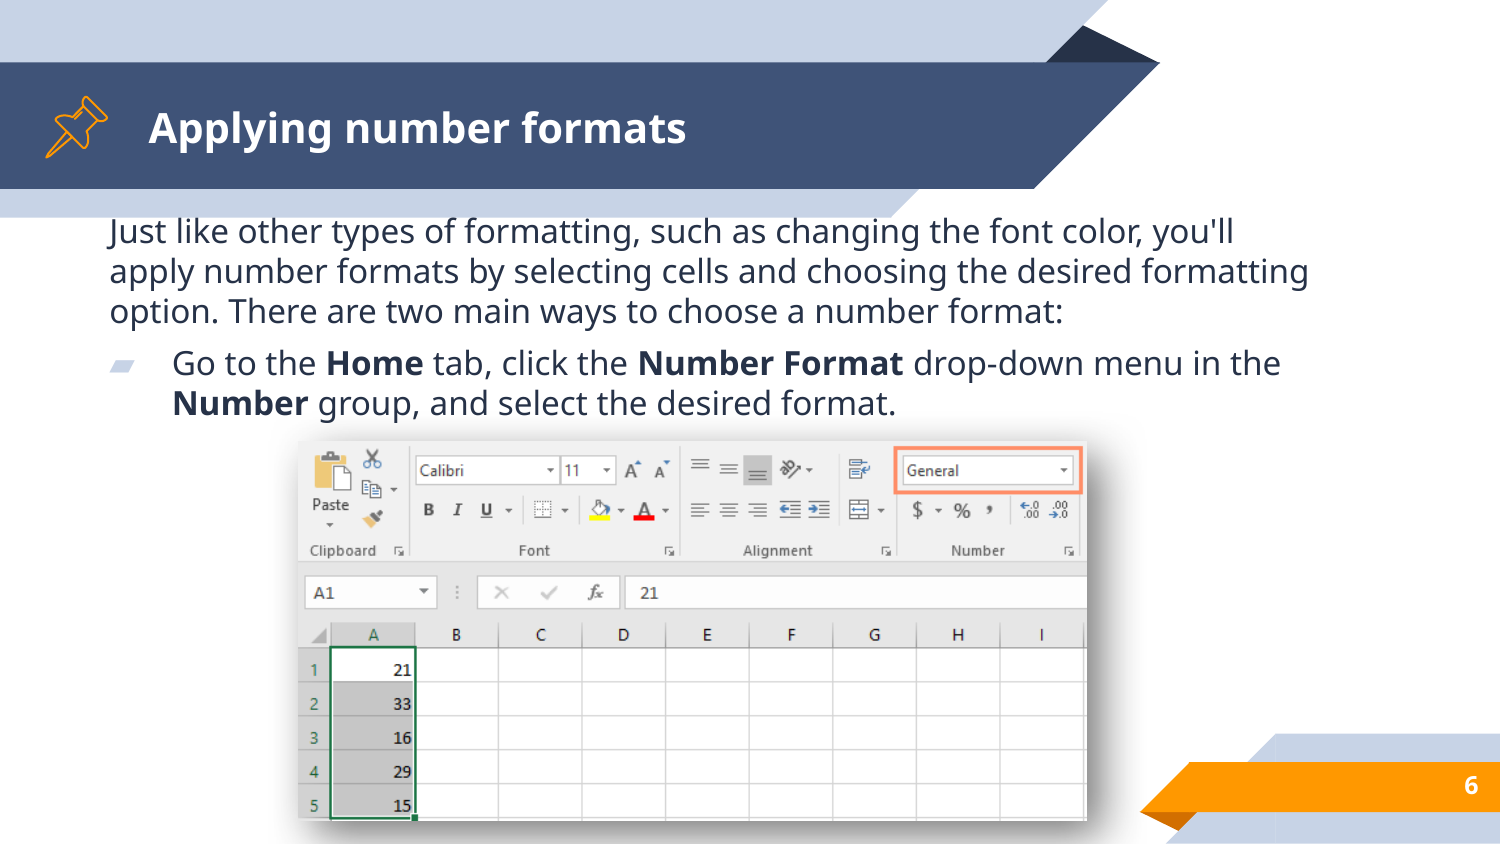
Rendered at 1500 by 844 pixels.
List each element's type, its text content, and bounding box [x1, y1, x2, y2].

slide_number 6 [1249, 760, 1494, 813]
picture [298, 440, 1087, 821]
title Applying number formats [133, 64, 1035, 190]
list Just like other types of formatting, such as changing the font color, you'll apply number formats by selecting cells and choosing the desired formatting option. There are two main ways to choose a number format: Go to the Home tab, click the Number Format drop-down menu in the Number group, and select the desired format. [81, 195, 1344, 747]
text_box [45, 96, 108, 158]
